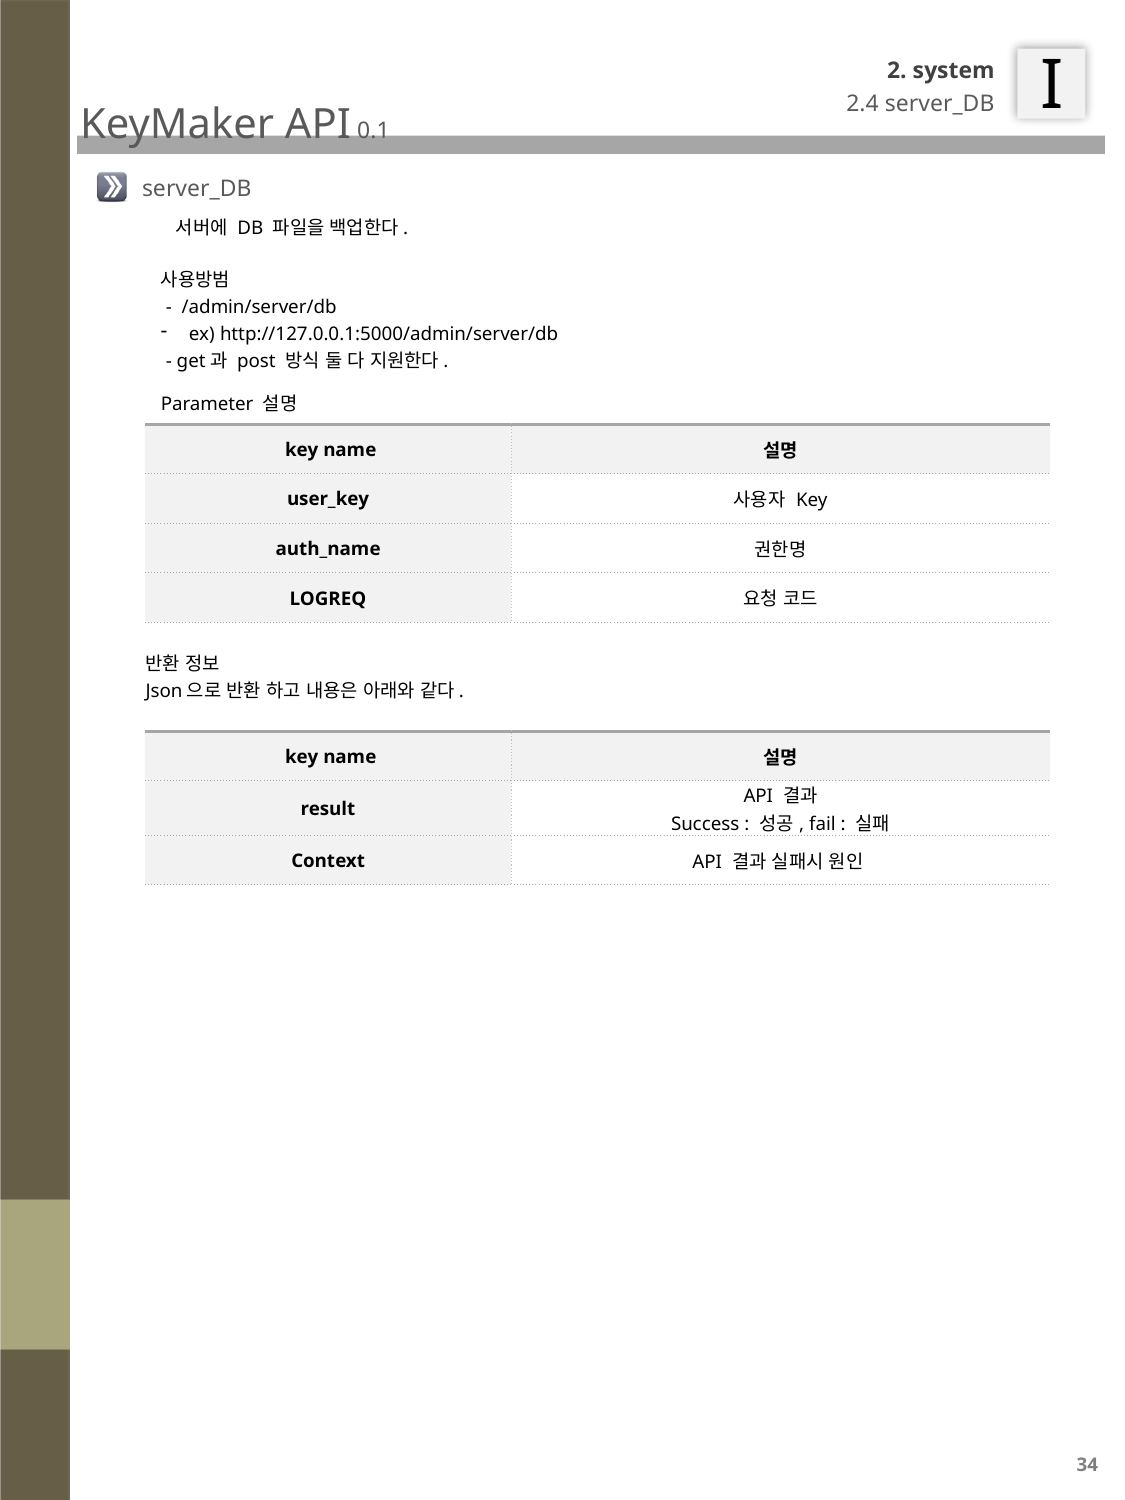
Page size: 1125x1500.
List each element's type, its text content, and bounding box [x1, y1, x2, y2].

table_cell 권한명 [511, 523, 1050, 573]
picture [0, 0, 70, 1500]
table_header 설명 [511, 426, 1050, 474]
text_box I [1026, 32, 1083, 129]
table_header key name [145, 426, 511, 474]
table_cell 요청 코드 [511, 573, 1050, 622]
table_cell user_key [145, 474, 511, 523]
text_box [89, 164, 856, 209]
table_header key name [145, 733, 511, 781]
table_cell LOGREQ [145, 573, 511, 622]
table_cell auth_name [145, 523, 511, 573]
table_cell 사용자 Key [511, 474, 1050, 523]
text_box 반환 정보 Json으로 반환 하고 내용은 아래와 같다. [145, 647, 1003, 702]
table_cell Context [145, 835, 511, 885]
text_box 사용방범 - /admin/server/db ex) http://127.0.0.1:5000/admin/server/db - get과 post 방식 둘 다 지원한다. [160, 263, 1018, 372]
table_header 설명 [511, 733, 1050, 781]
table_cell API 결과 실패시 원인 [511, 835, 1050, 885]
text_box 2. system 2.4 server_DB [349, 50, 995, 117]
text_box Parameter 설명 [160, 386, 1018, 414]
table_cell result [145, 781, 511, 835]
text_box 서버에 DB 파일을 백업한다. [175, 211, 1033, 239]
table_cell API 결과 Success : 성공, fail : 실패 [511, 781, 1050, 835]
